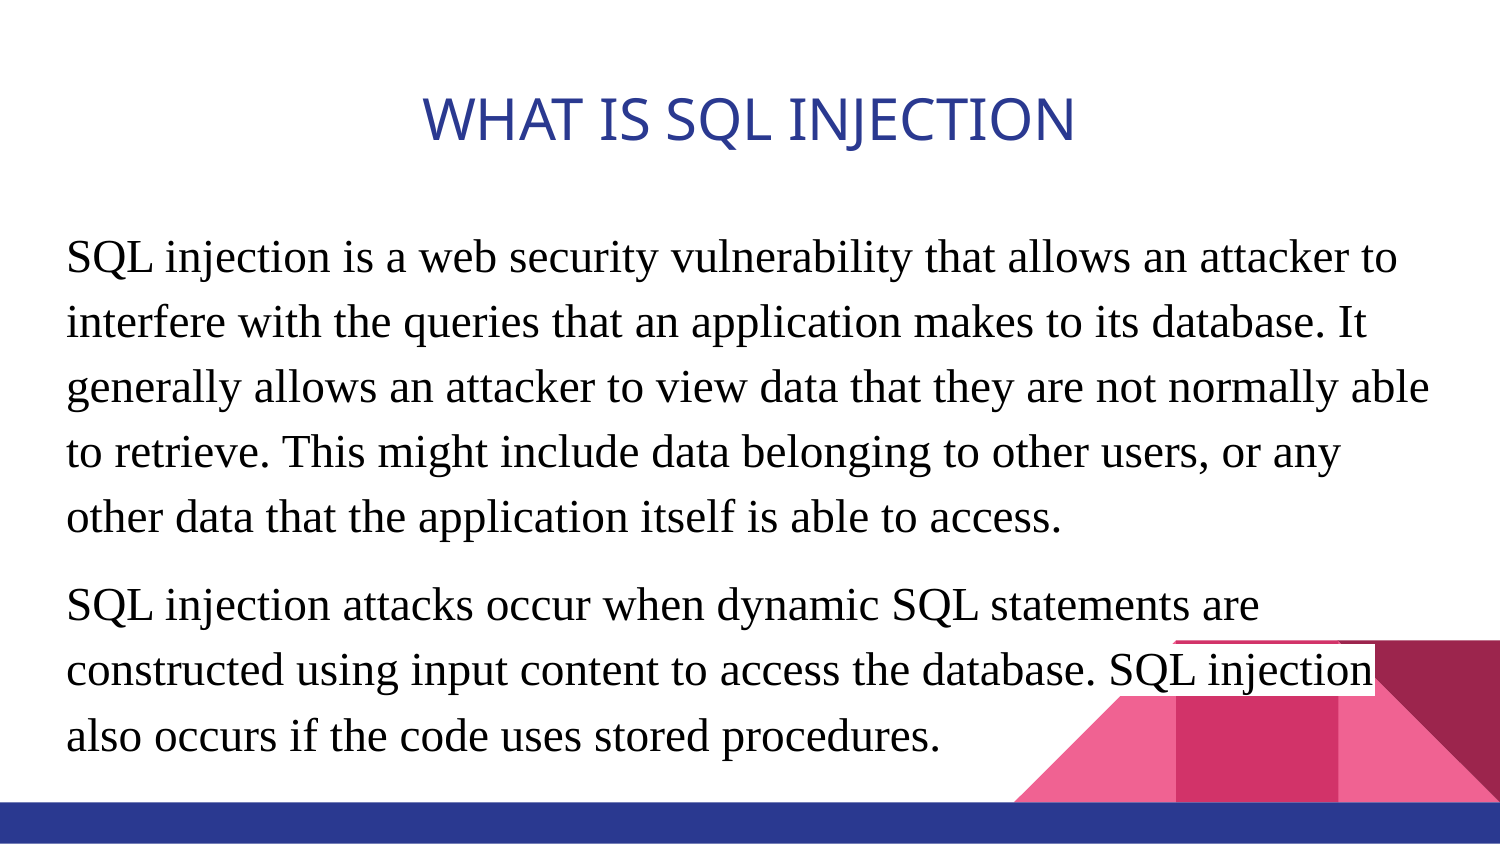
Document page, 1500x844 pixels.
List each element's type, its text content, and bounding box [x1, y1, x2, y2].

list SQL injection is a web security vulnerability that allows an attacker to interfere with the queries that an application makes to its database. It generally allows an attacker to view data that they are not normally able to retrieve. This might include data belonging to other users, or any other data that the application itself is able to access. SQL injection attacks occur when dynamic SQL statements are constructed using input content to access the database. SQL injection also occurs if the code uses stored procedures. [51, 201, 1449, 784]
title WHAT IS SQL INJECTION [51, 67, 1449, 167]
